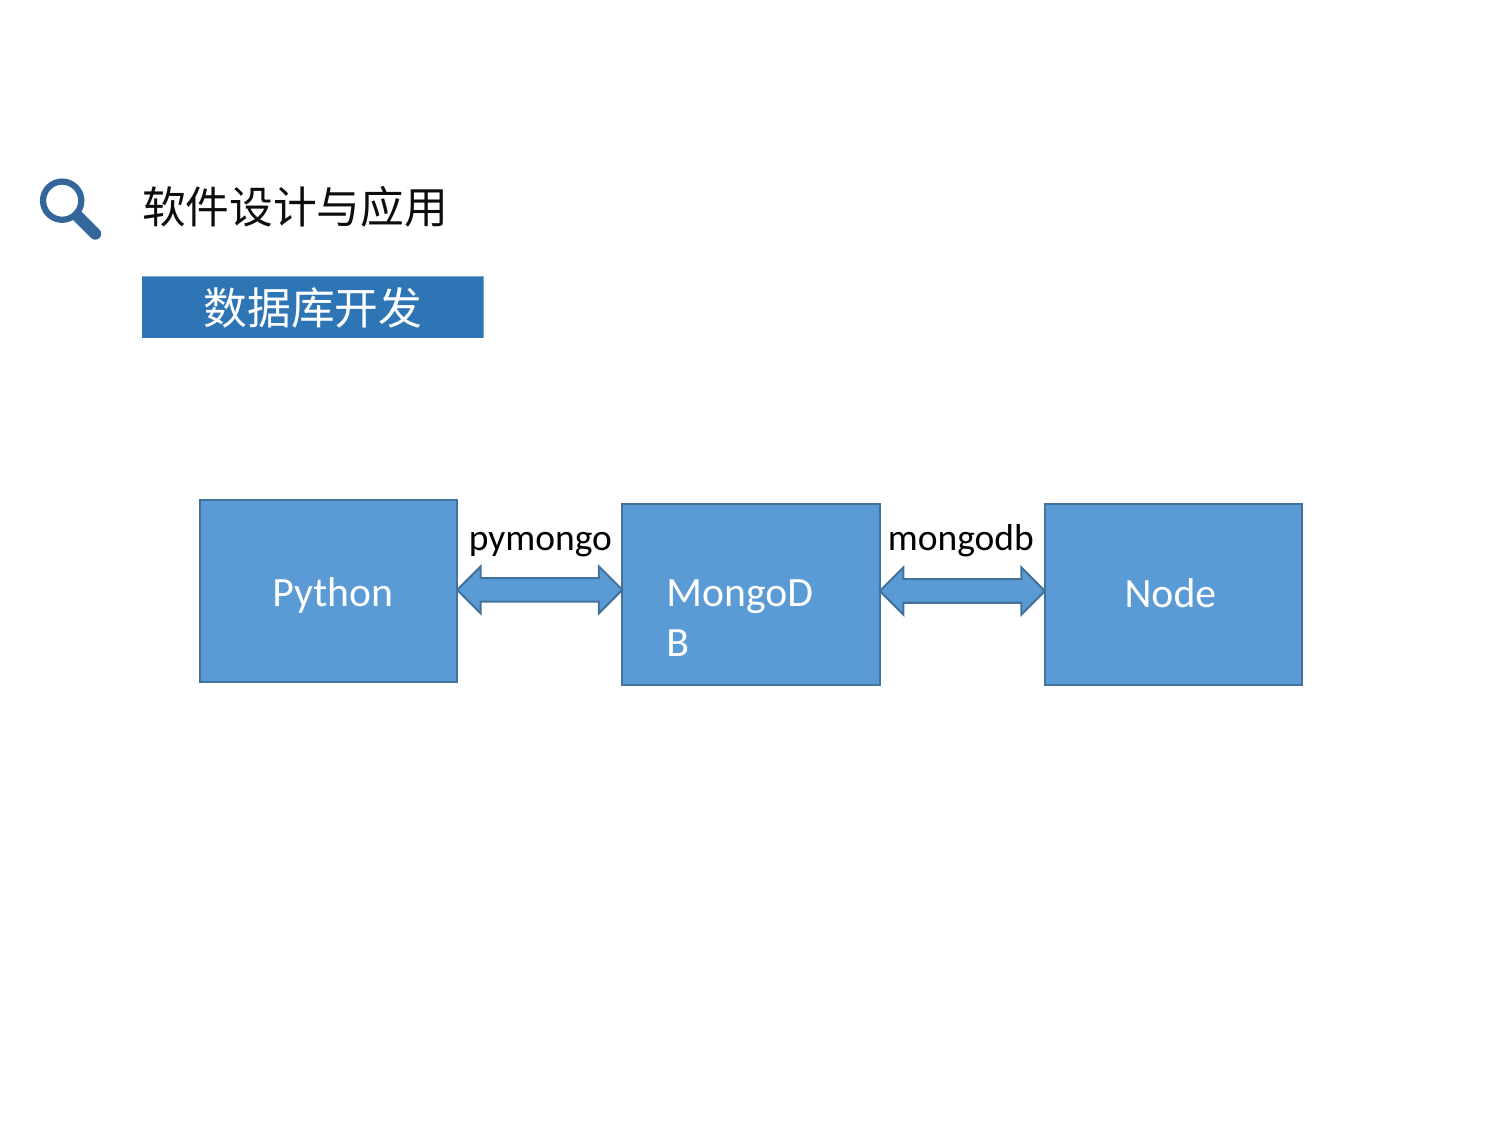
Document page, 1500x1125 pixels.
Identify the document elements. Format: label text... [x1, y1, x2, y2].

text_box pymongo [454, 505, 635, 566]
text_box [878, 566, 1047, 617]
text_box 软件设计与应用 [142, 180, 531, 233]
text_box [455, 566, 624, 616]
text_box 数据库开发 [141, 275, 485, 339]
text_box Node [1109, 558, 1238, 623]
text_box [199, 499, 458, 683]
text_box MongoDB [651, 557, 851, 672]
text_box [621, 503, 881, 686]
text_box [1044, 503, 1303, 686]
text_box [39, 178, 102, 240]
text_box Python [257, 557, 413, 622]
text_box mongodb [873, 505, 1059, 566]
